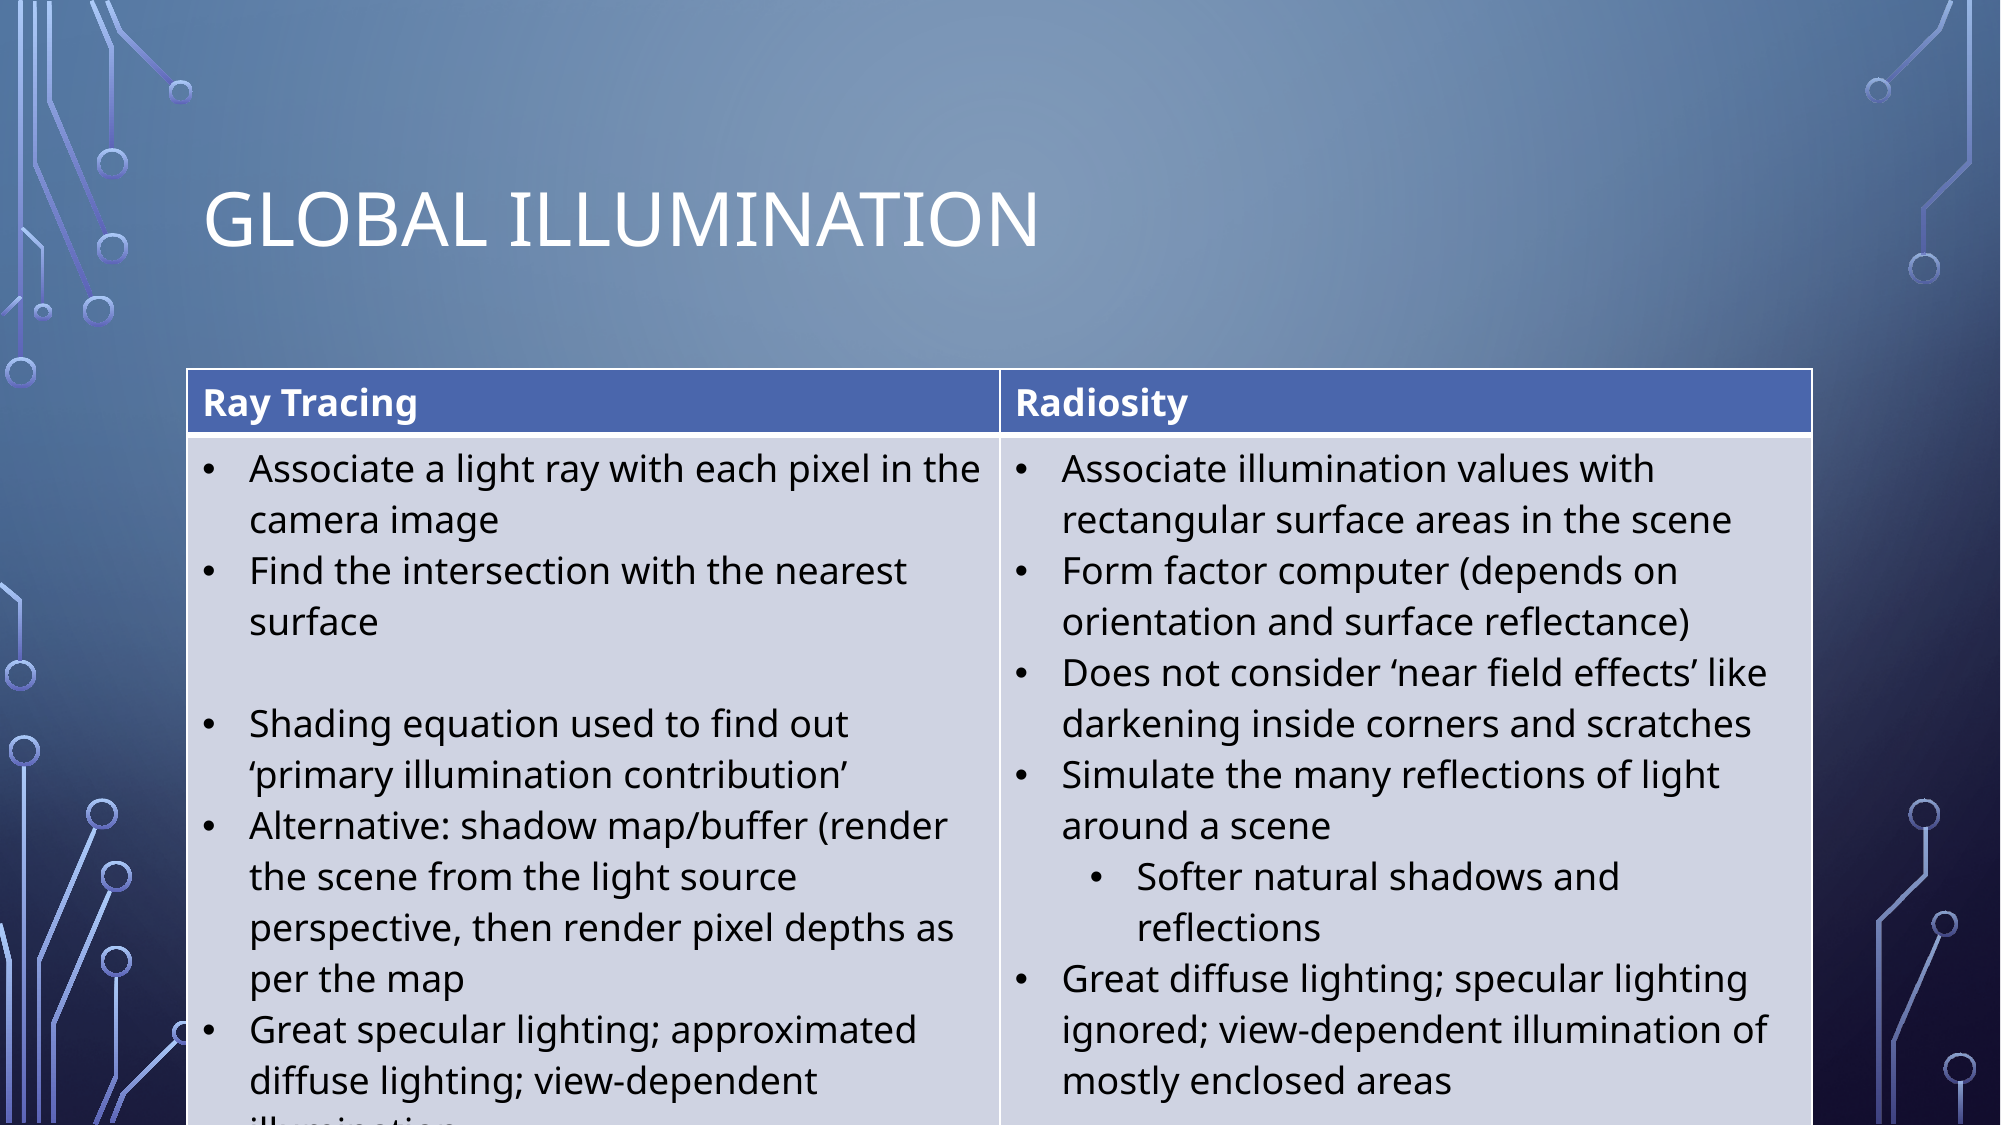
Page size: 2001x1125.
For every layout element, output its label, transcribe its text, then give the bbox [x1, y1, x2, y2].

table_cell Associate a light ray with each pixel in the camera image Find the intersection with the nearest surface Shading equation used to find out ‘primary illumination contribution’ Alternative: shadow map/buffer (render the scene from the light source perspective, then render pixel depths as per the map Great specular lighting; approximated diffuse lighting; view-dependent illumination [188, 438, 999, 1125]
table_cell Associate illumination values with rectangular surface areas in the scene Form factor computer (depends on orientation and surface reflectance) Does not consider ‘near field effects’ like darkening inside corners and scratches Simulate the many reflections of light around a scene Softer natural shadows and reflections Great diffuse lighting; specular lighting ignored; view-dependent illumination of mostly enclosed areas [1001, 438, 1811, 1125]
title Global Illumination [187, 101, 1813, 344]
table_header Ray Tracing [188, 370, 999, 432]
table_header Radiosity [1001, 370, 1811, 432]
